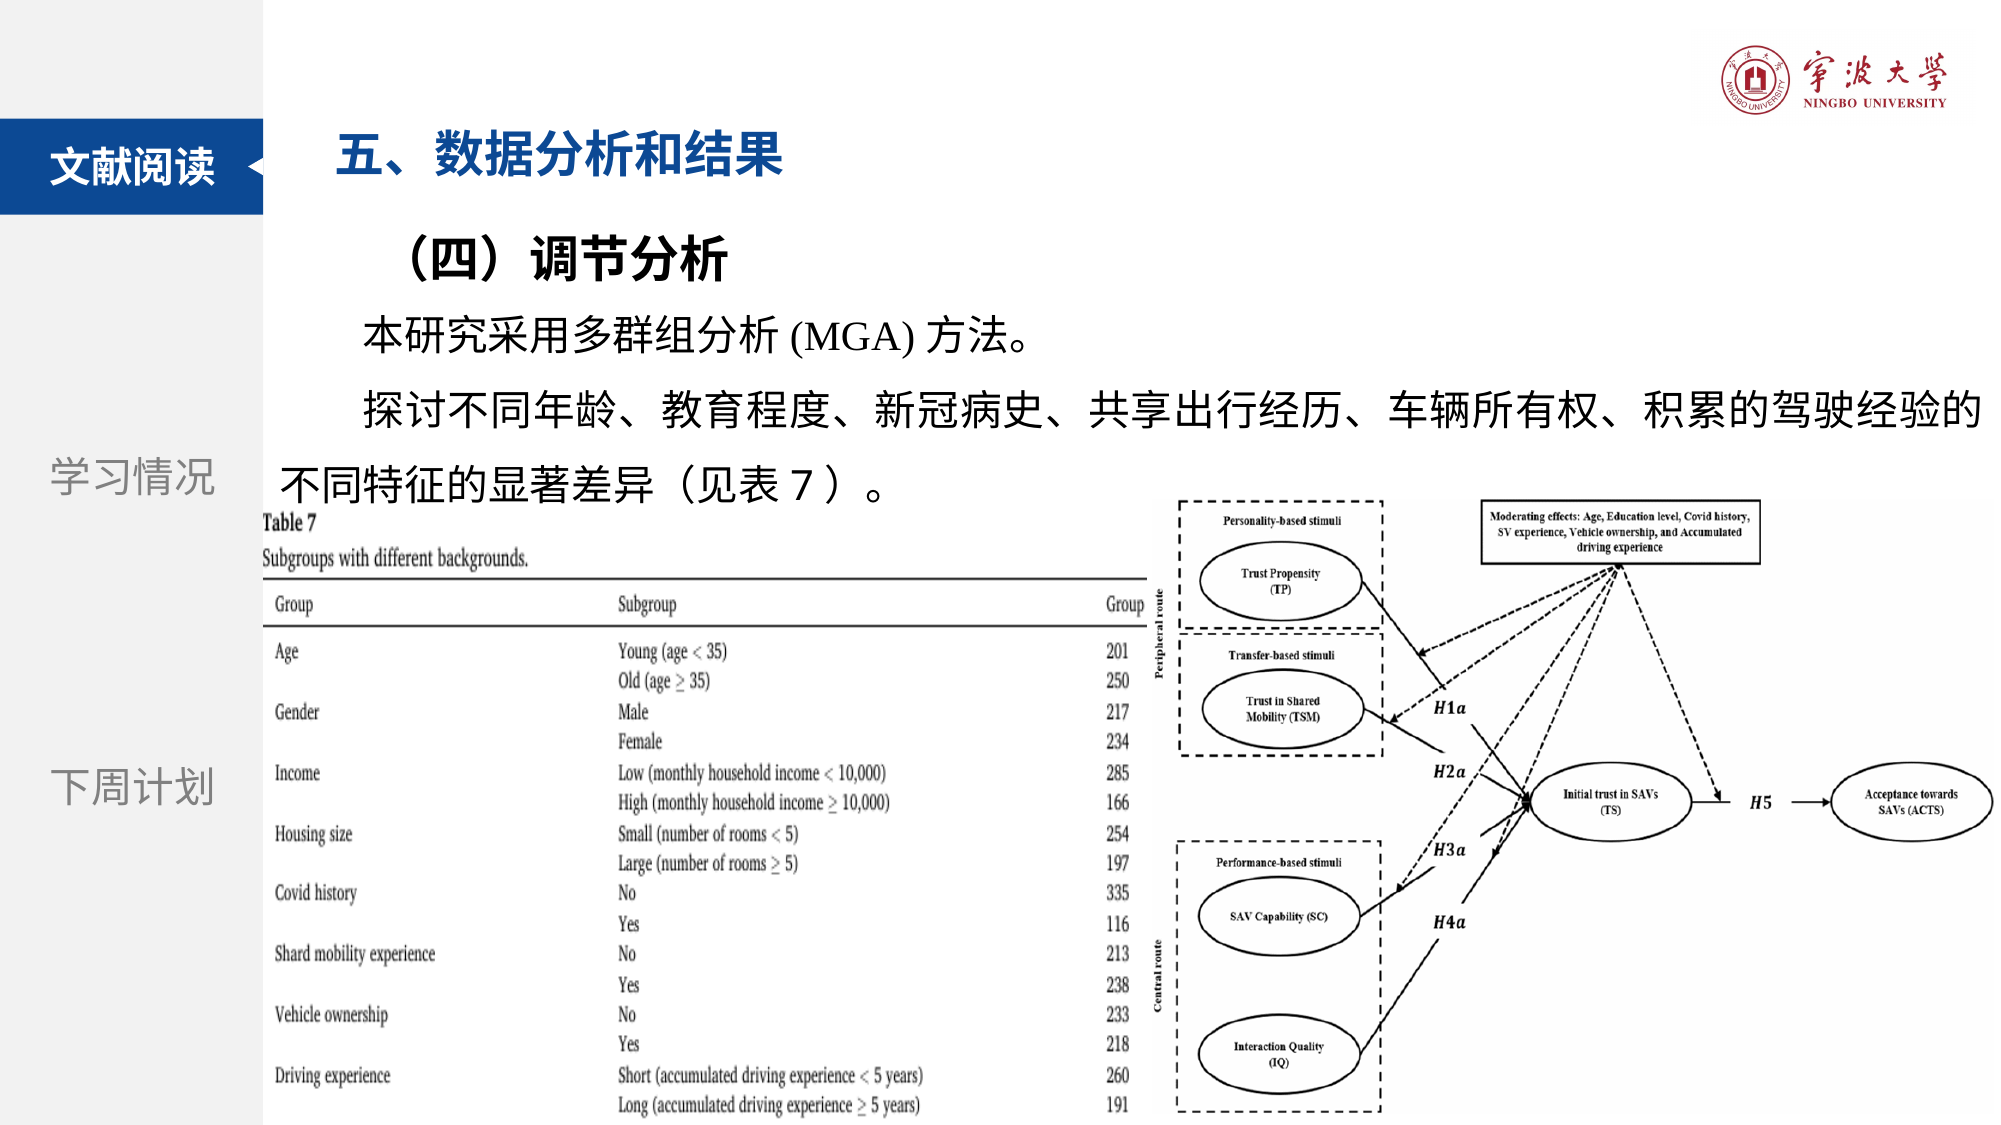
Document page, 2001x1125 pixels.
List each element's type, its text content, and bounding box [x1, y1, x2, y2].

text_box （四）调节分析 [264, 190, 2000, 292]
text_box 学习情况 [34, 443, 232, 509]
text_box 下周计划 [34, 753, 232, 819]
picture [1691, 29, 1976, 126]
text_box 本研究采用多群组分析(MGA)方法。 探讨不同年龄、教育程度、新冠病史、共享出行经历、车辆所有权、积累的驾驶经验的不同特征的显著差异（见表7）。 [264, 276, 1999, 509]
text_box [0, 118, 264, 215]
text_box 五、数据分析和结果 [319, 114, 800, 190]
picture [263, 465, 1999, 1125]
